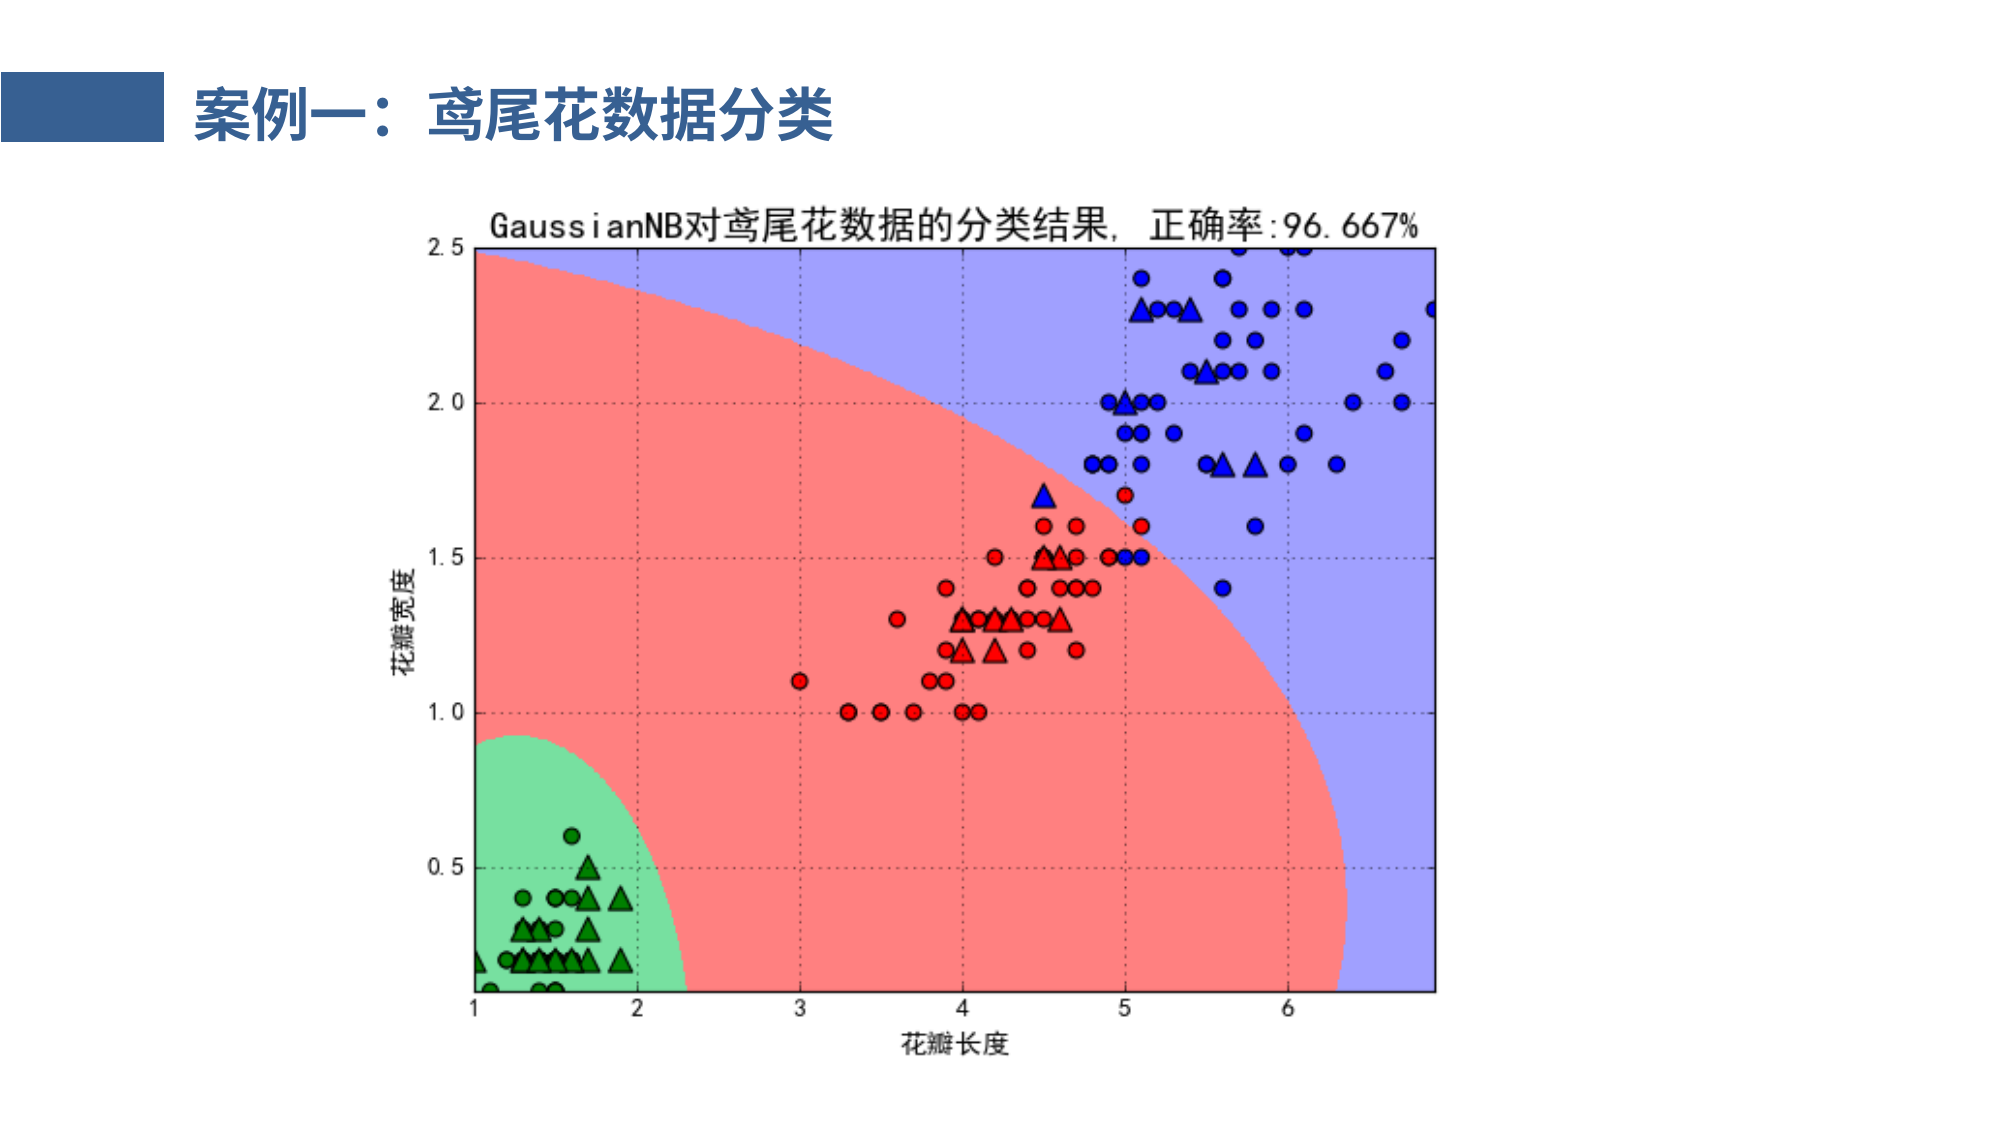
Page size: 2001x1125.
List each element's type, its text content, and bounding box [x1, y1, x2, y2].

picture [370, 186, 1491, 1069]
title 案例一：鸢尾花数据分类 [178, 27, 1904, 208]
